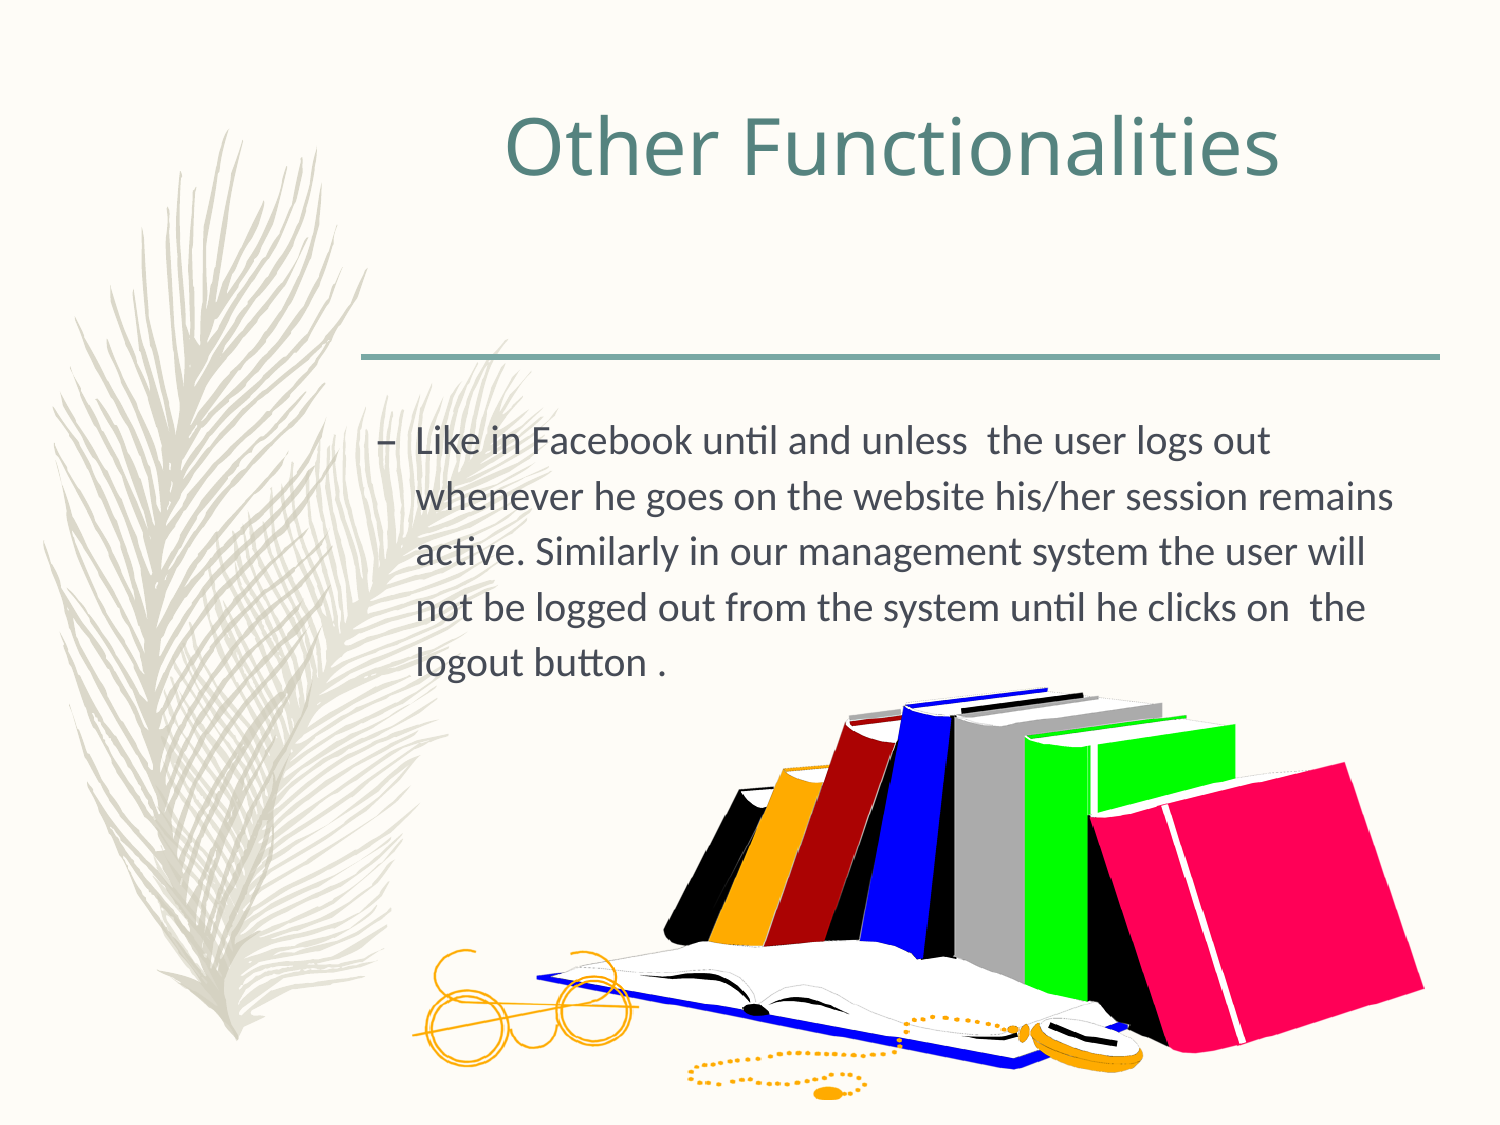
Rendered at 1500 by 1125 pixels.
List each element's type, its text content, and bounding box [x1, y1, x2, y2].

list Like in Facebook until and unless the user logs out whenever he goes on the website his/her session remains active. Similarly in our management system the user will not be logged out from the system until he clicks on the logout button . [360, 399, 1440, 999]
picture [412, 687, 1425, 1101]
title Other Functionalities [345, 93, 1440, 350]
